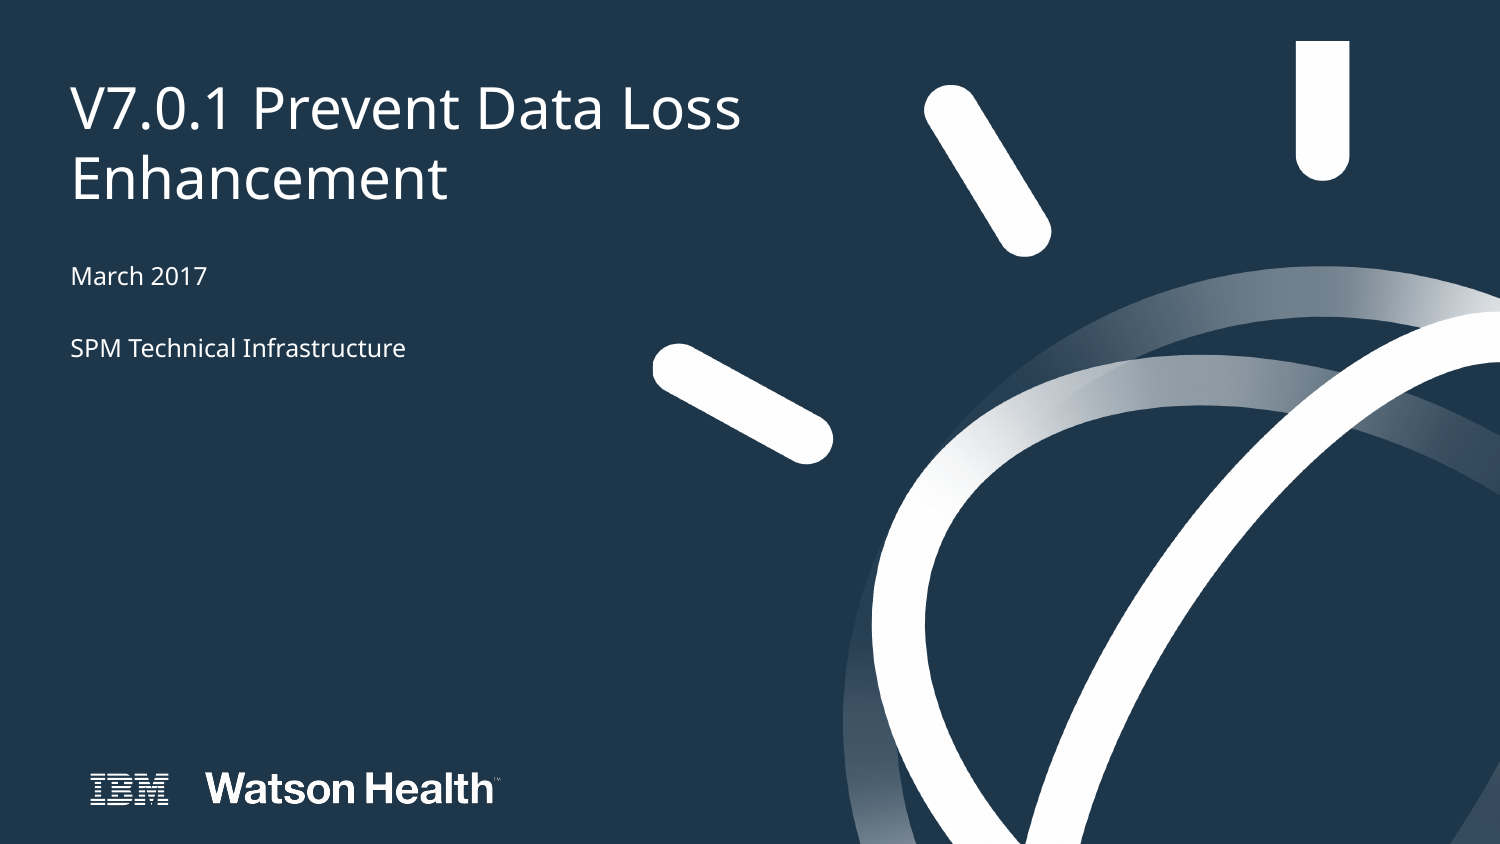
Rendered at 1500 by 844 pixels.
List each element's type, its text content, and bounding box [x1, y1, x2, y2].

picture [652, 41, 1500, 844]
title V7.0.1 Prevent Data Loss Enhancement [70, 71, 647, 205]
picture [174, 741, 531, 835]
subtitle March 2017 SPM Technical Infrastructure [70, 254, 536, 391]
